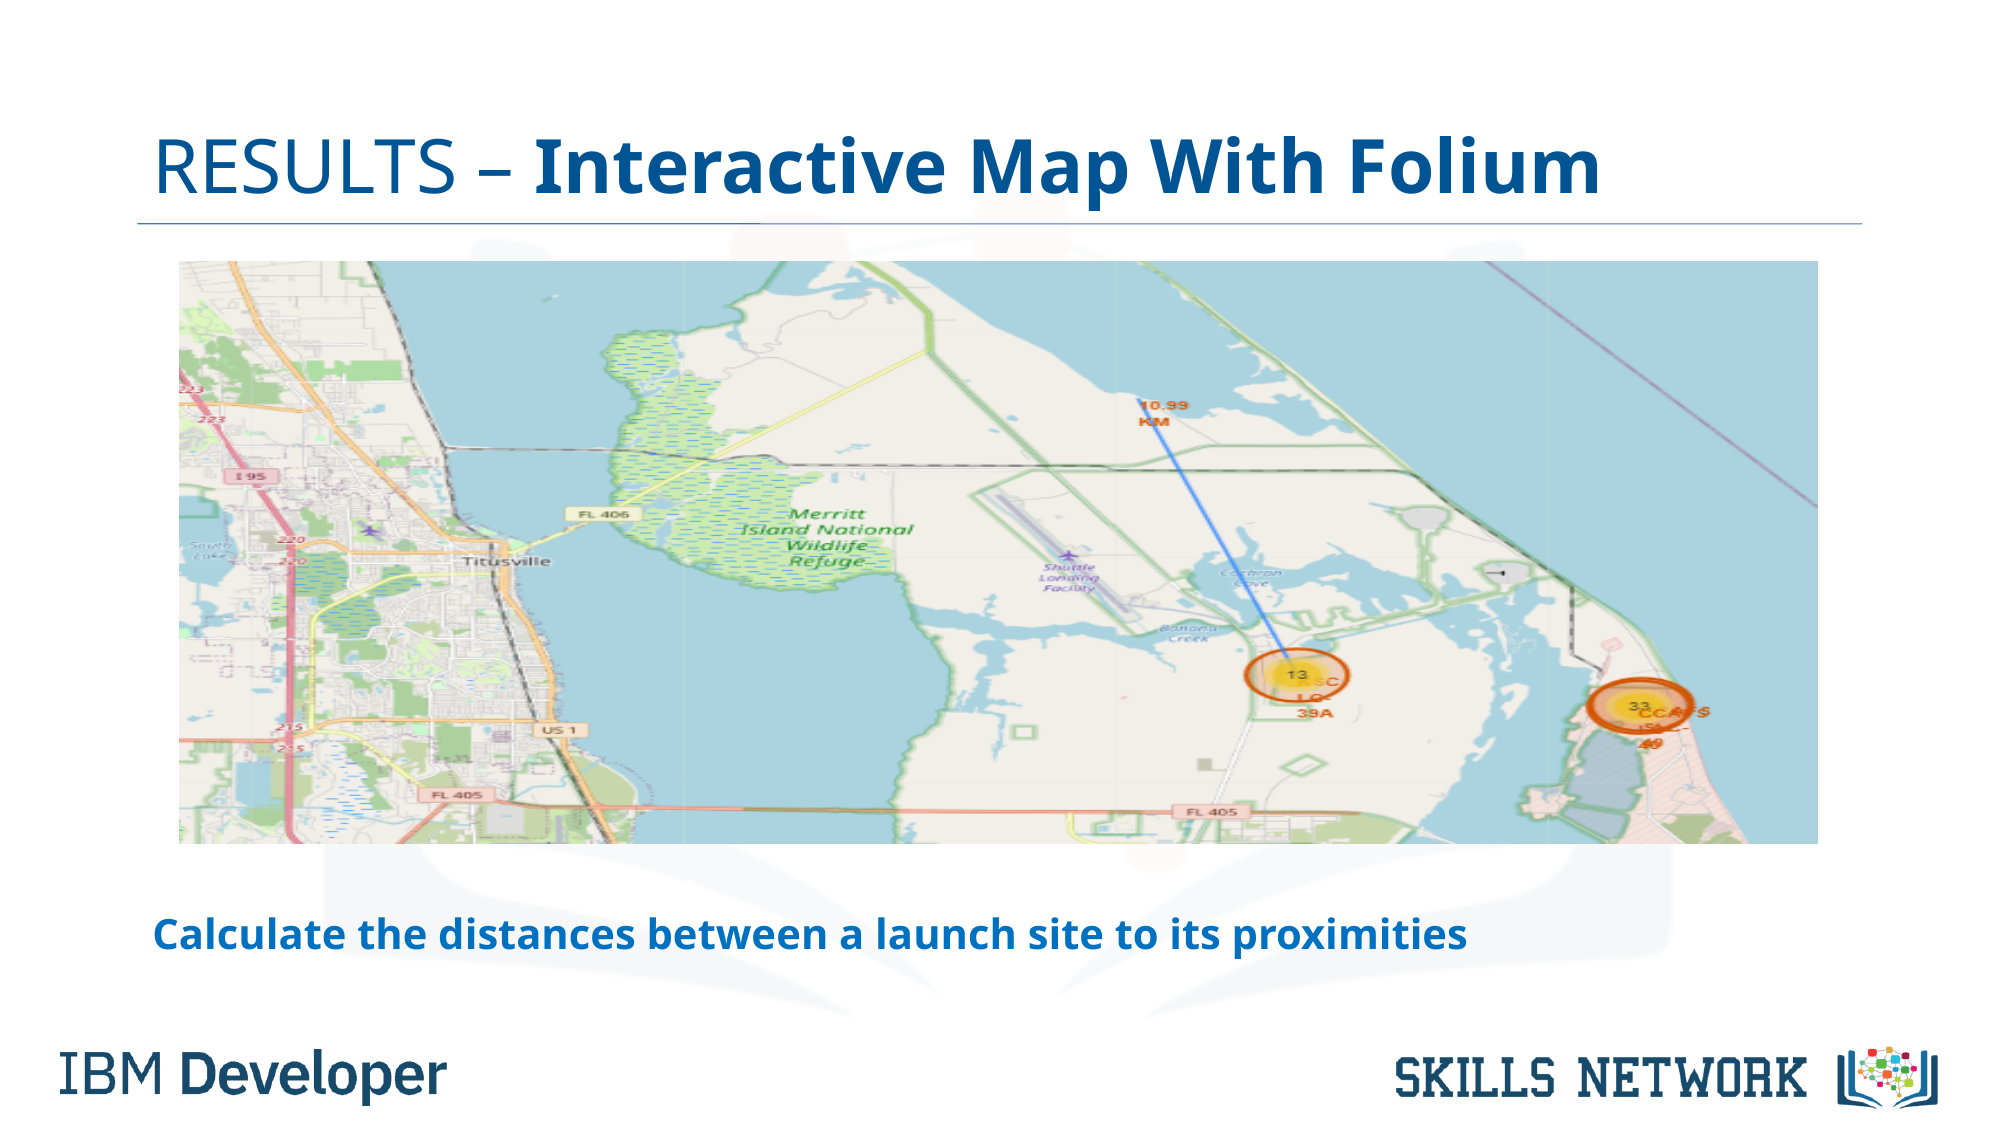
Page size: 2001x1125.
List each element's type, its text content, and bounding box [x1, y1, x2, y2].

title RESULTS – Interactive Map With Folium [137, 59, 1927, 280]
picture [55, 1045, 137, 1108]
picture [1762, 1045, 1945, 1111]
text_box Calculate the distances between a launch site to its proximities [137, 905, 1762, 1113]
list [179, 261, 1818, 844]
